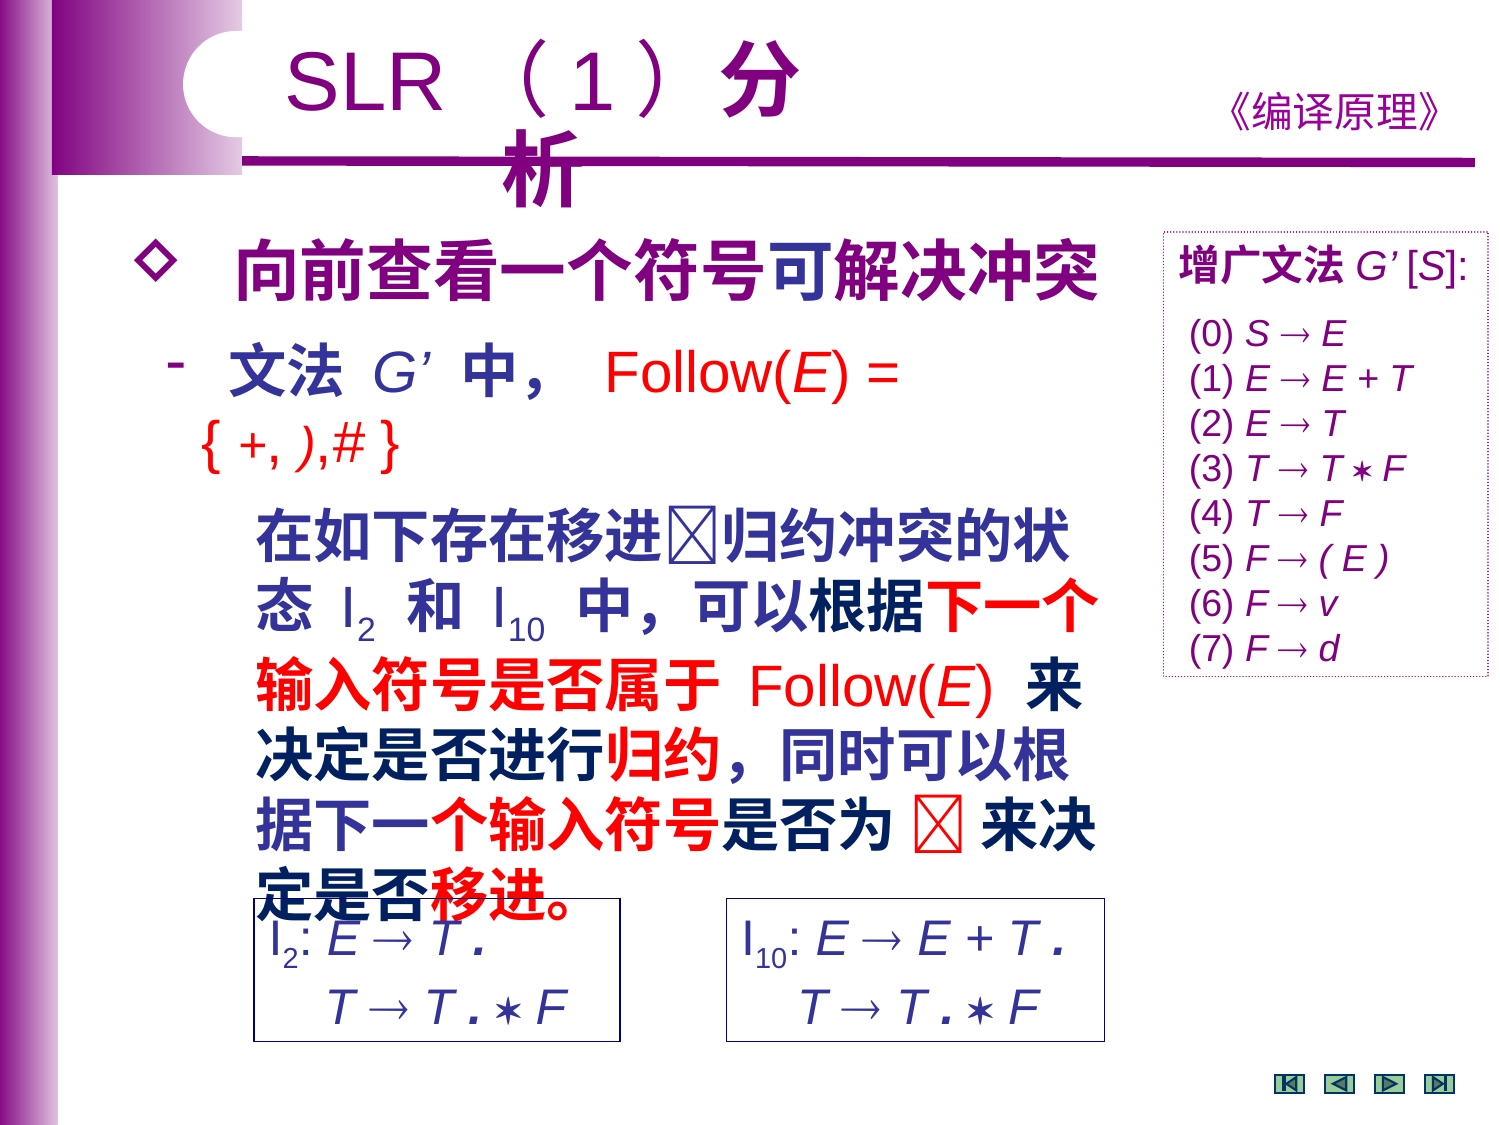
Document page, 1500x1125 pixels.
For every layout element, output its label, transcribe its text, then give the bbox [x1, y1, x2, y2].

text_box 增广文法G’ [S]: (0) S  E (1) E  E + T (2) E  T (3) T  T  F (4) T  F (5) F  ( E ) (6) F  v (7) F  d [1163, 231, 1489, 677]
text_box [1274, 1074, 1305, 1093]
text_box [1374, 1074, 1405, 1093]
text_box [1324, 1074, 1355, 1093]
text_box I2: E  T . T  T .  F [253, 898, 620, 1042]
text_box SLR（1）分析 [254, 30, 833, 221]
text_box [1424, 1074, 1455, 1093]
text_box I10: E  E + T . T  T .  F [726, 898, 1105, 1042]
text_box 向前查看一个符号可解决冲突 文法 G’ 中， Follow(E) = { +, ),# } 在如下存在移进归约冲突的状 态 I2 和 I10 中，可以根据下一个 输入符号是否属于 Follow(E) 来 决定是否进行归约，同时可以根 据下一个输入符号是否为  来决 定是否移进。 [111, 221, 1117, 936]
